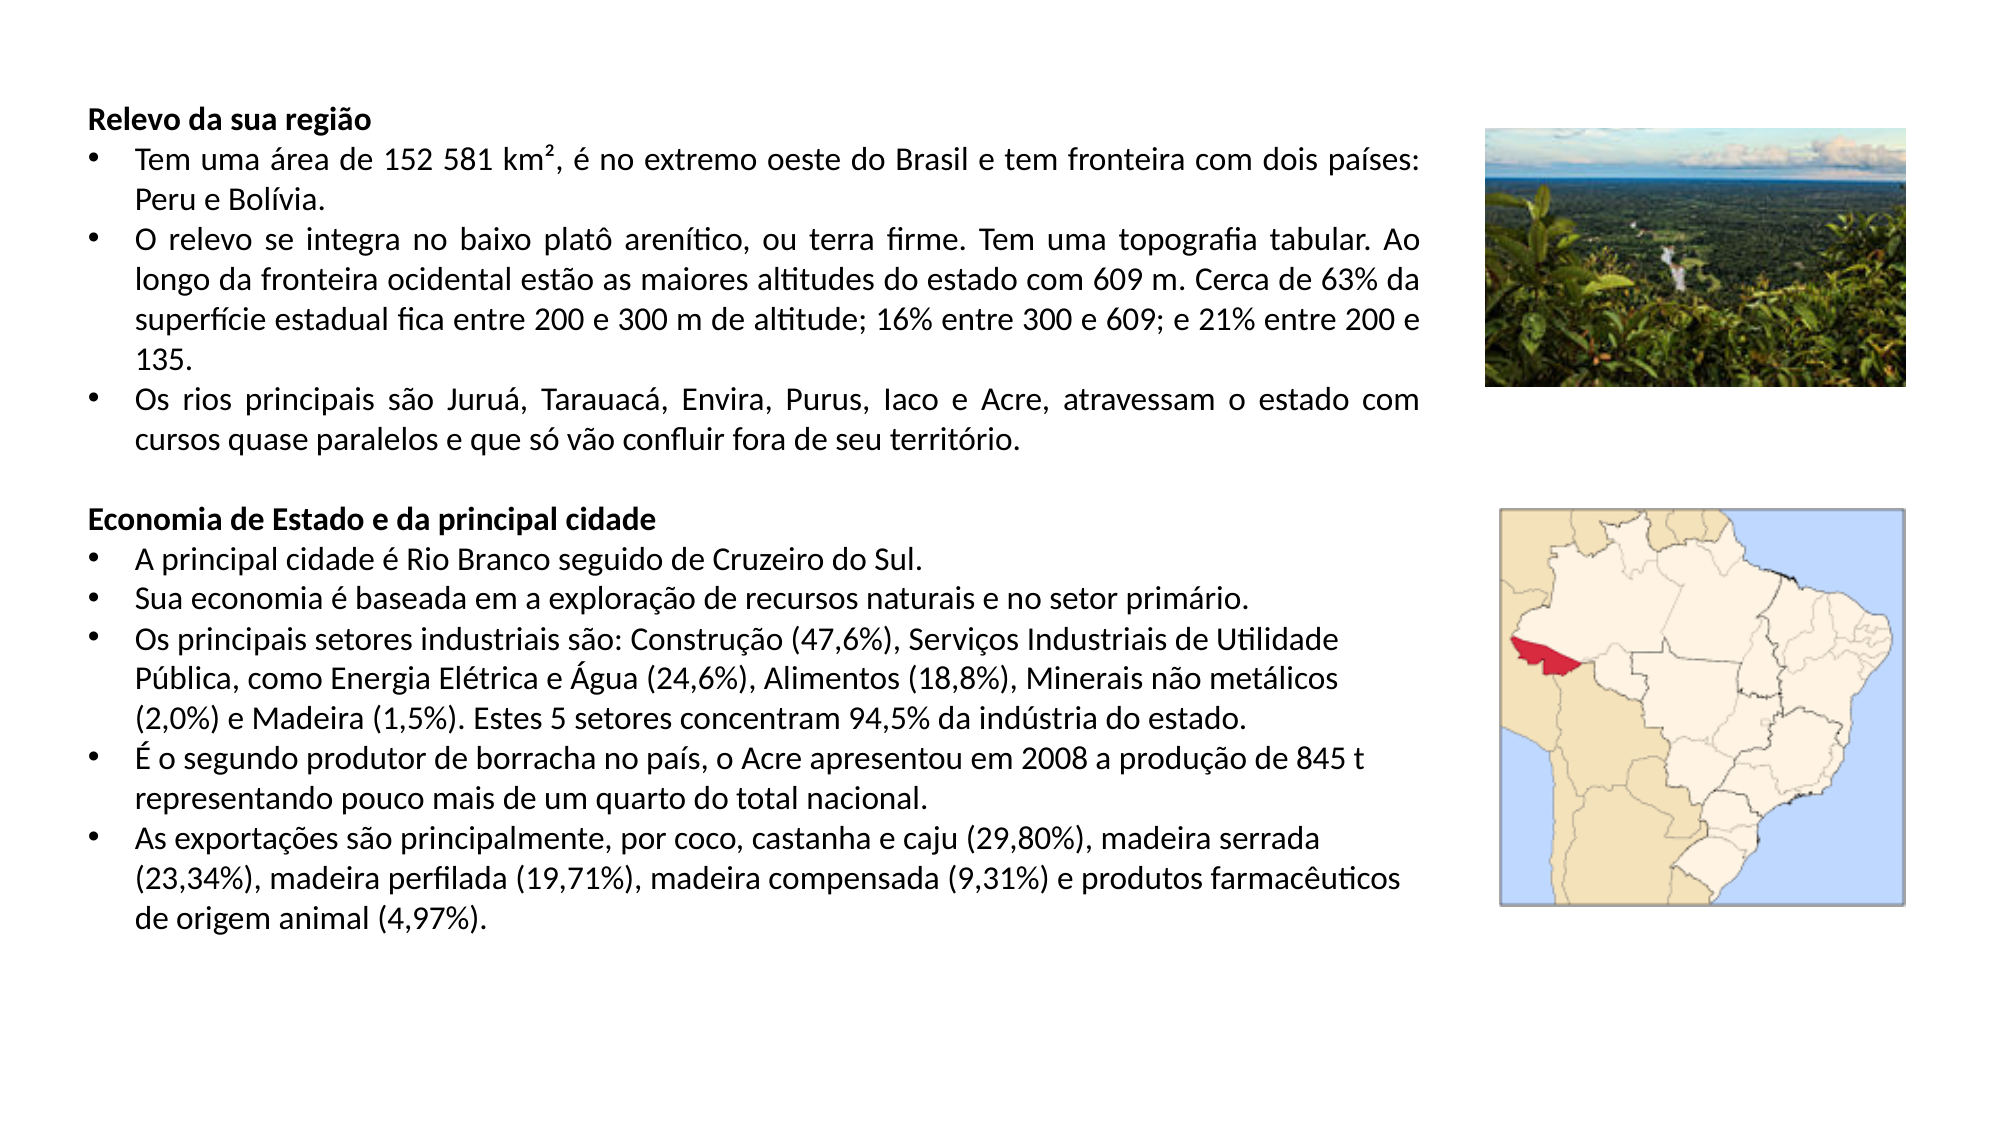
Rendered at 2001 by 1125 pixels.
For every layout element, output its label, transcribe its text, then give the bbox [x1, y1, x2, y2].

picture [1485, 128, 1906, 388]
picture [1499, 508, 1906, 907]
text_box Relevo da sua região Tem uma área de 152 581 km², é no extremo oeste do Brasil e tem fronteira com dois países: Peru e Bolívia. O relevo se integra no baixo platô arenítico, ou terra firme. Tem uma topografia tabular. Ao longo da fronteira ocidental estão as maiores altitudes do estado com 609 m. Cerca de 63% da superfície estadual fica entre 200 e 300 m de altitude; 16% entre 300 e 609; e 21% entre 200 e 135. Os rios principais são Juruá, Tarauacá, Envira, Purus, Iaco e Acre, atravessam o estado com cursos quase paralelos e que só vão confluir fora de seu território. Economia de Estado e da principal cidade A principal cidade é Rio Branco seguido de Cruzeiro do Sul. Sua economia é baseada em a exploração de recursos naturais e no setor primário. Os principais setores industriais são: Construção (47,6%), Serviços Industriais de Utilidade Pública, como Energia Elétrica e Água (24,6%), Alimentos (18,8%), Minerais não metálicos (2,0%) e Madeira (1,5%). Estes 5 setores concentram 94,5% da indústria do estado. É o segundo produtor de borracha no país, o Acre apresentou em 2008 a produção de 845 t representando pouco mais de um quarto do total nacional. As exportações são principalmente, por coco, castanha e caju (29,80%), madeira serrada (23,34%), madeira perfilada (19,71%), madeira compensada (9,31%) e produtos farmacêuticos de origem animal (4,97%). [73, 90, 1438, 944]
